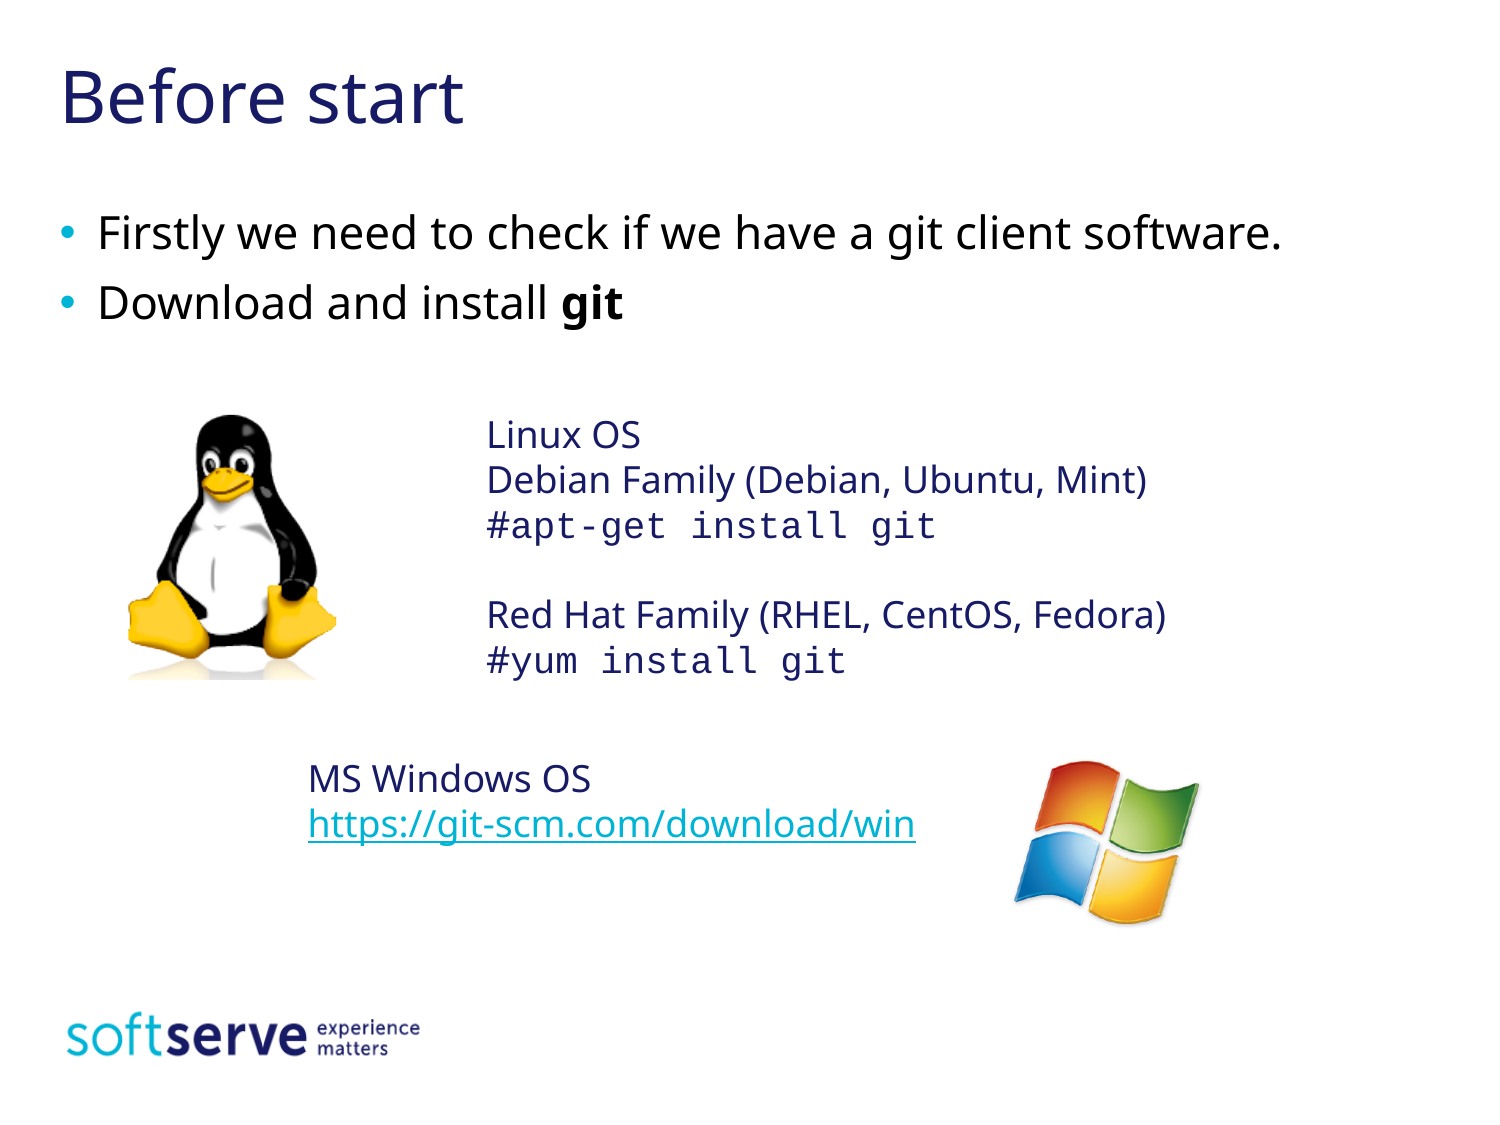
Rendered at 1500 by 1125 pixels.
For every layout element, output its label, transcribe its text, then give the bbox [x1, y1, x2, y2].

text_box Linux OS Debian Family (Debian, Ubuntu, Mint) #apt-get install git Red Hat Family (RHEL, CentOS, Fedora) #yum install git [471, 404, 1204, 734]
text_box MS Windows OS https://git-scm.com/download/win [292, 747, 932, 859]
list Firstly we need to check if we have a git client software. Download and install git [44, 202, 1468, 923]
picture [112, 404, 350, 680]
picture [1012, 748, 1204, 940]
title Before start [44, 56, 1468, 143]
